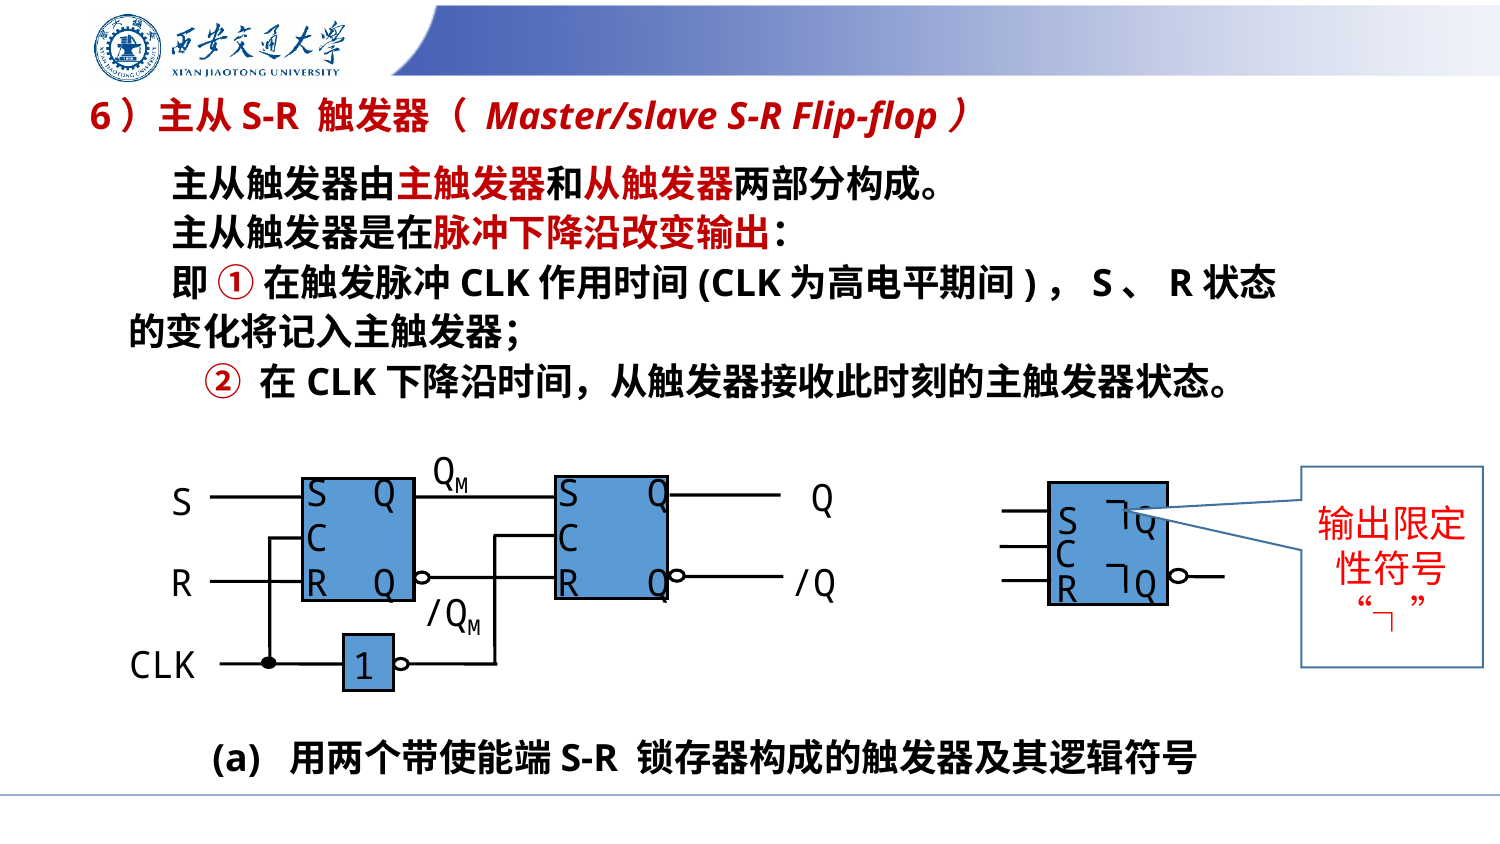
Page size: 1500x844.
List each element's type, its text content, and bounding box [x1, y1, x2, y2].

text_box (a) 用两个带使能端S-R 锁存器构成的触发器及其逻辑符号 [197, 726, 1251, 787]
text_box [999, 482, 1225, 618]
text_box 主从触发器由主触发器和从触发器两部分构成。 主从触发器是在脉冲下降沿改变输出： 即 ① 在触发脉冲CLK作用时间(CLK为高电平期间)，S、R状态的变化将记入主触发器； ② 在CLK下降沿时间，从触发器接收此时刻的主触发器状态。 [113, 147, 1319, 410]
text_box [119, 439, 848, 695]
title 6）主从S-R 触发器（ Master/slave S-R Flip-flop） [75, 89, 1400, 165]
picture [0, 0, 1500, 844]
text_box 输出限定性符号“┐” [1225, 465, 1484, 669]
